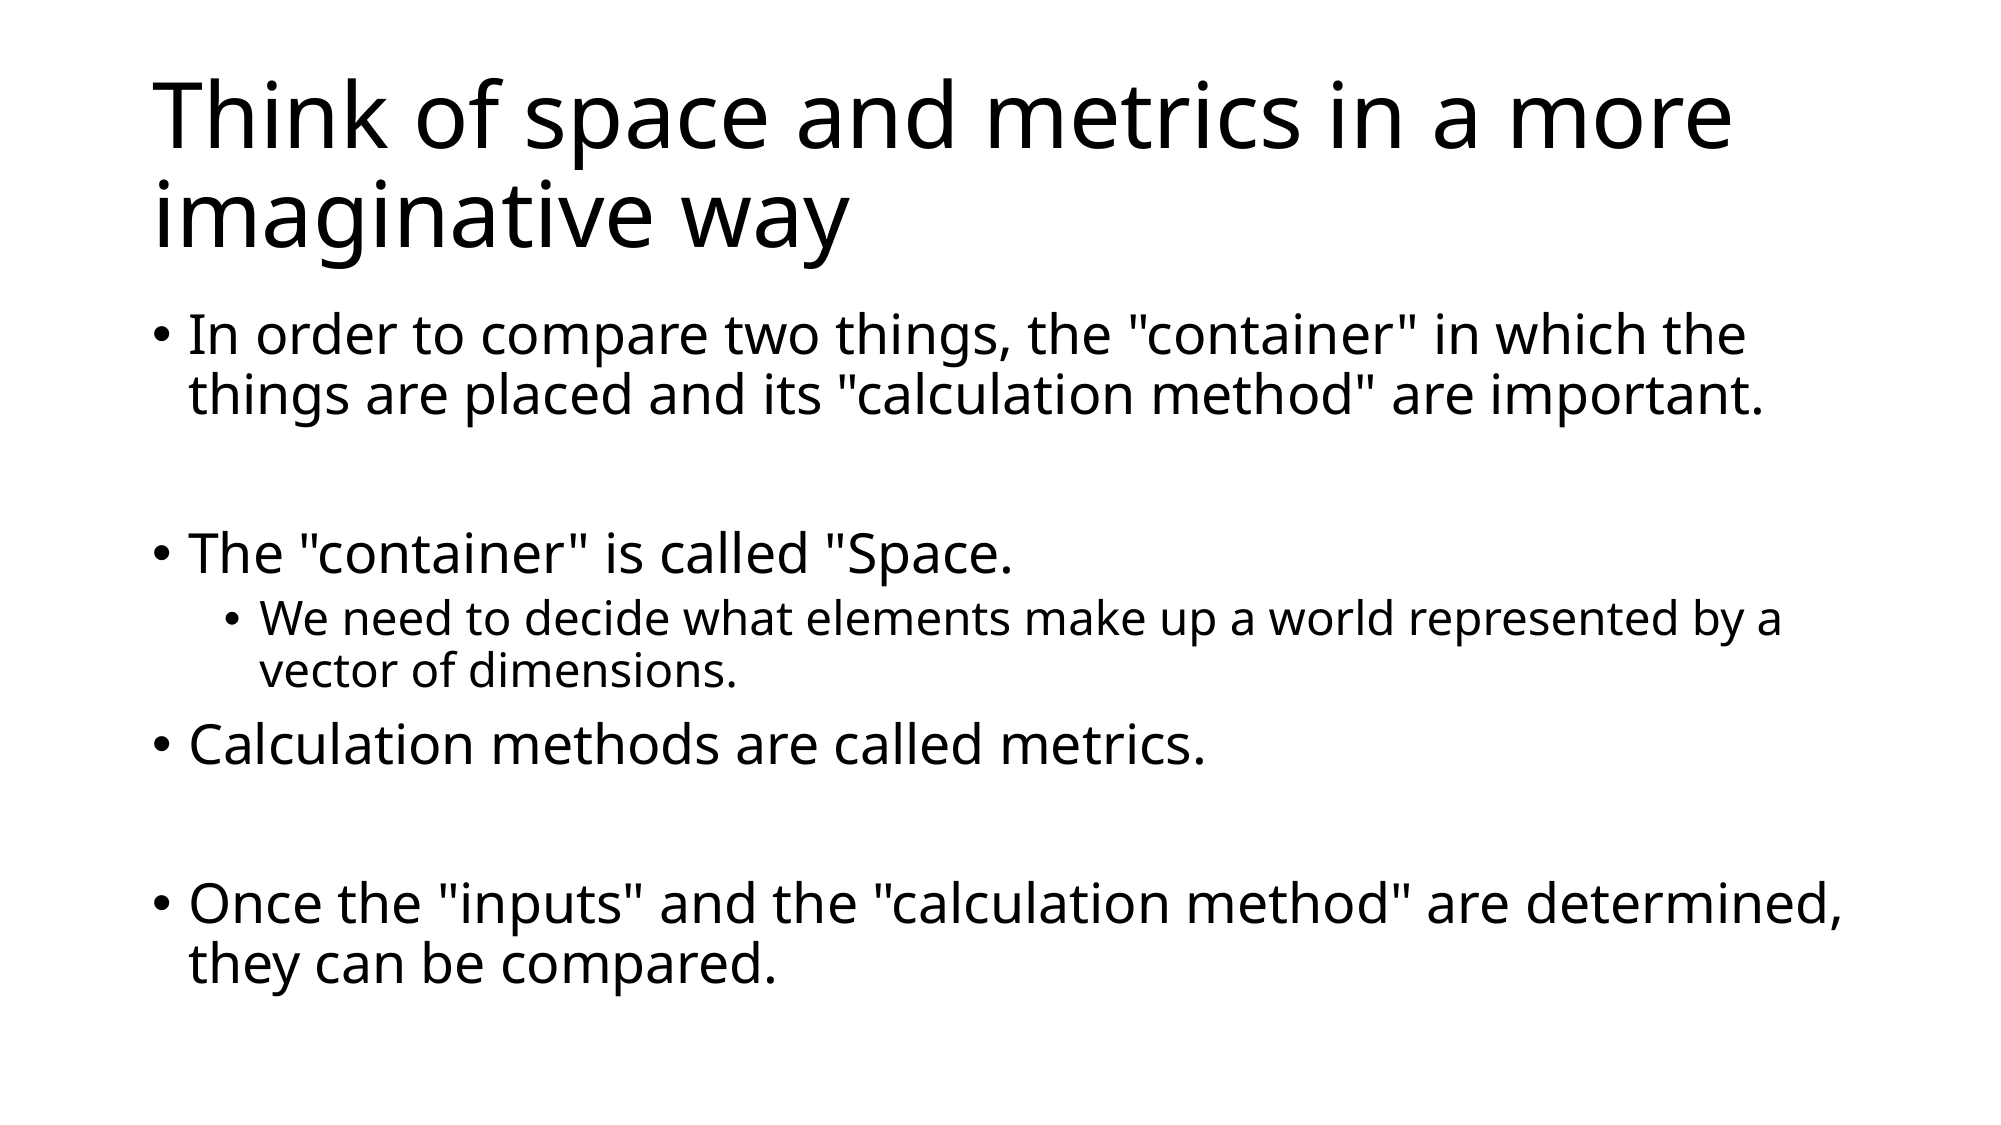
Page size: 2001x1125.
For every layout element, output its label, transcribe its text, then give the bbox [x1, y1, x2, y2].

list In order to compare two things, the "container" in which the things are placed and its "calculation method" are important. The "container" is called "Space. We need to decide what elements make up a world represented by a vector of dimensions. Calculation methods are called metrics. Once the "inputs" and the "calculation method" are determined, they can be compared. [137, 299, 1863, 1014]
title Think of space and metrics in a more imaginative way [137, 59, 1863, 278]
